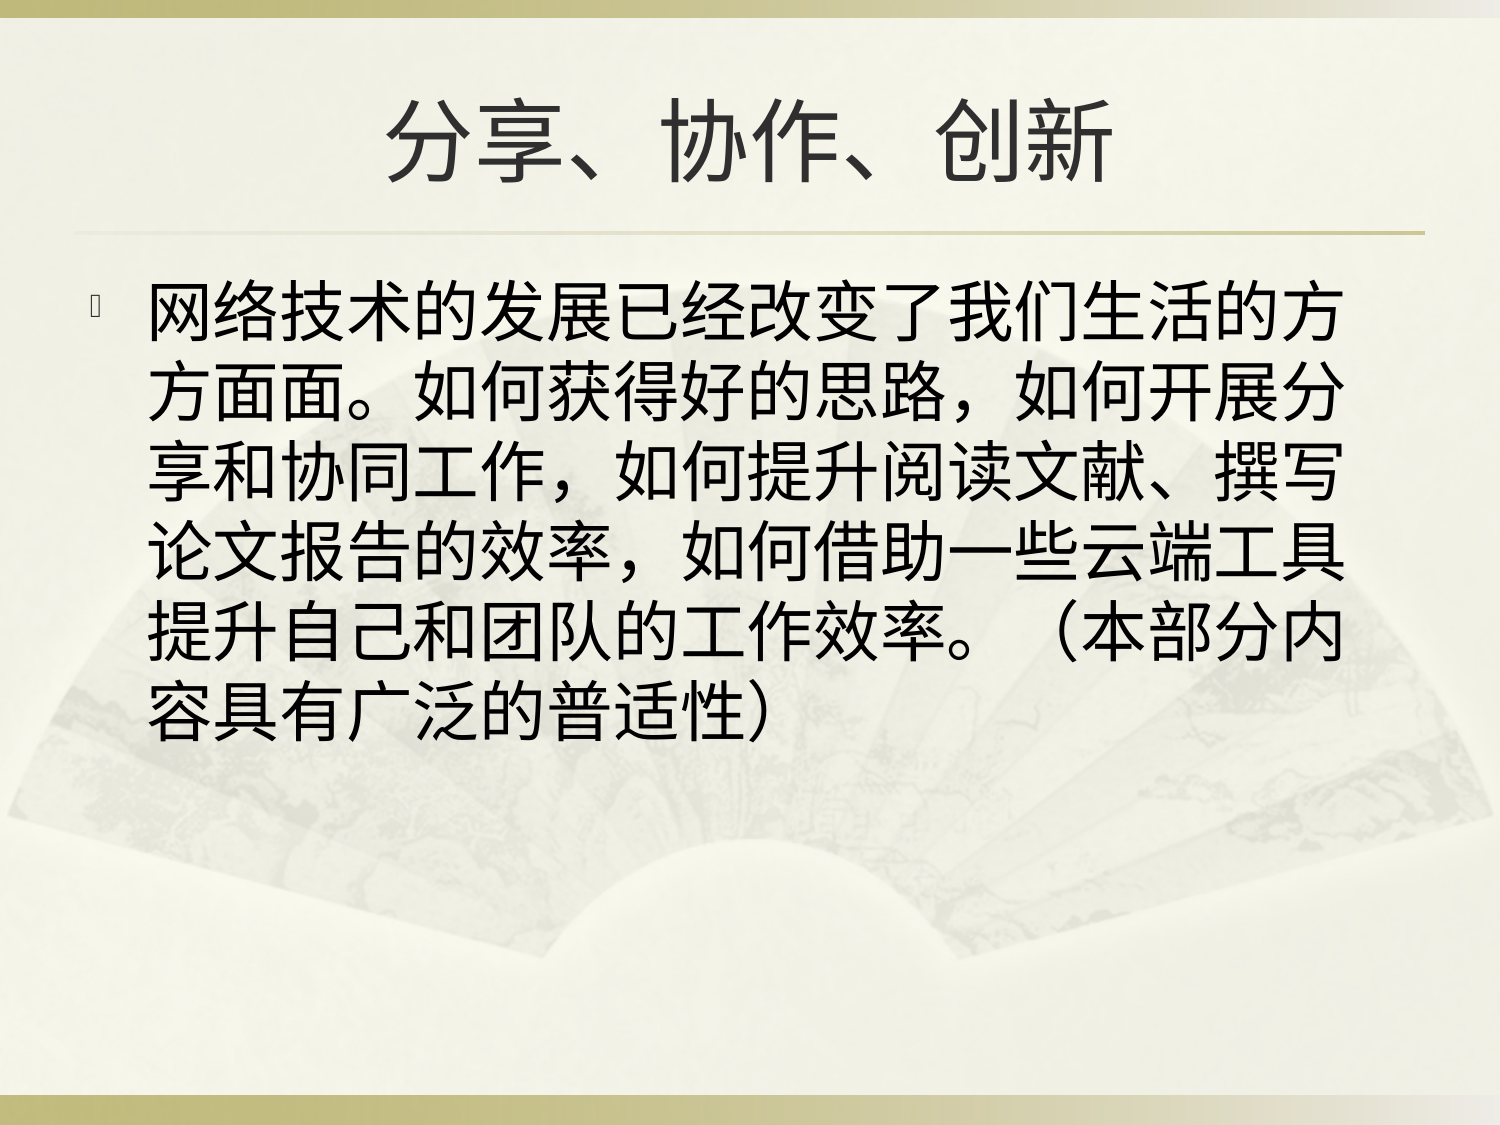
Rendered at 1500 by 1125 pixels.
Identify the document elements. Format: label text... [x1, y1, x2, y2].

list 网络技术的发展已经改变了我们生活的方方面面。如何获得好的思路，如何开展分享和协同工作，如何提升阅读文献、撰写论文报告的效率，如何借助一些云端工具提升自己和团队的工作效率。（本部分内容具有广泛的普适性） [75, 262, 1425, 1032]
title 分享、协作、创新 [75, 45, 1425, 233]
